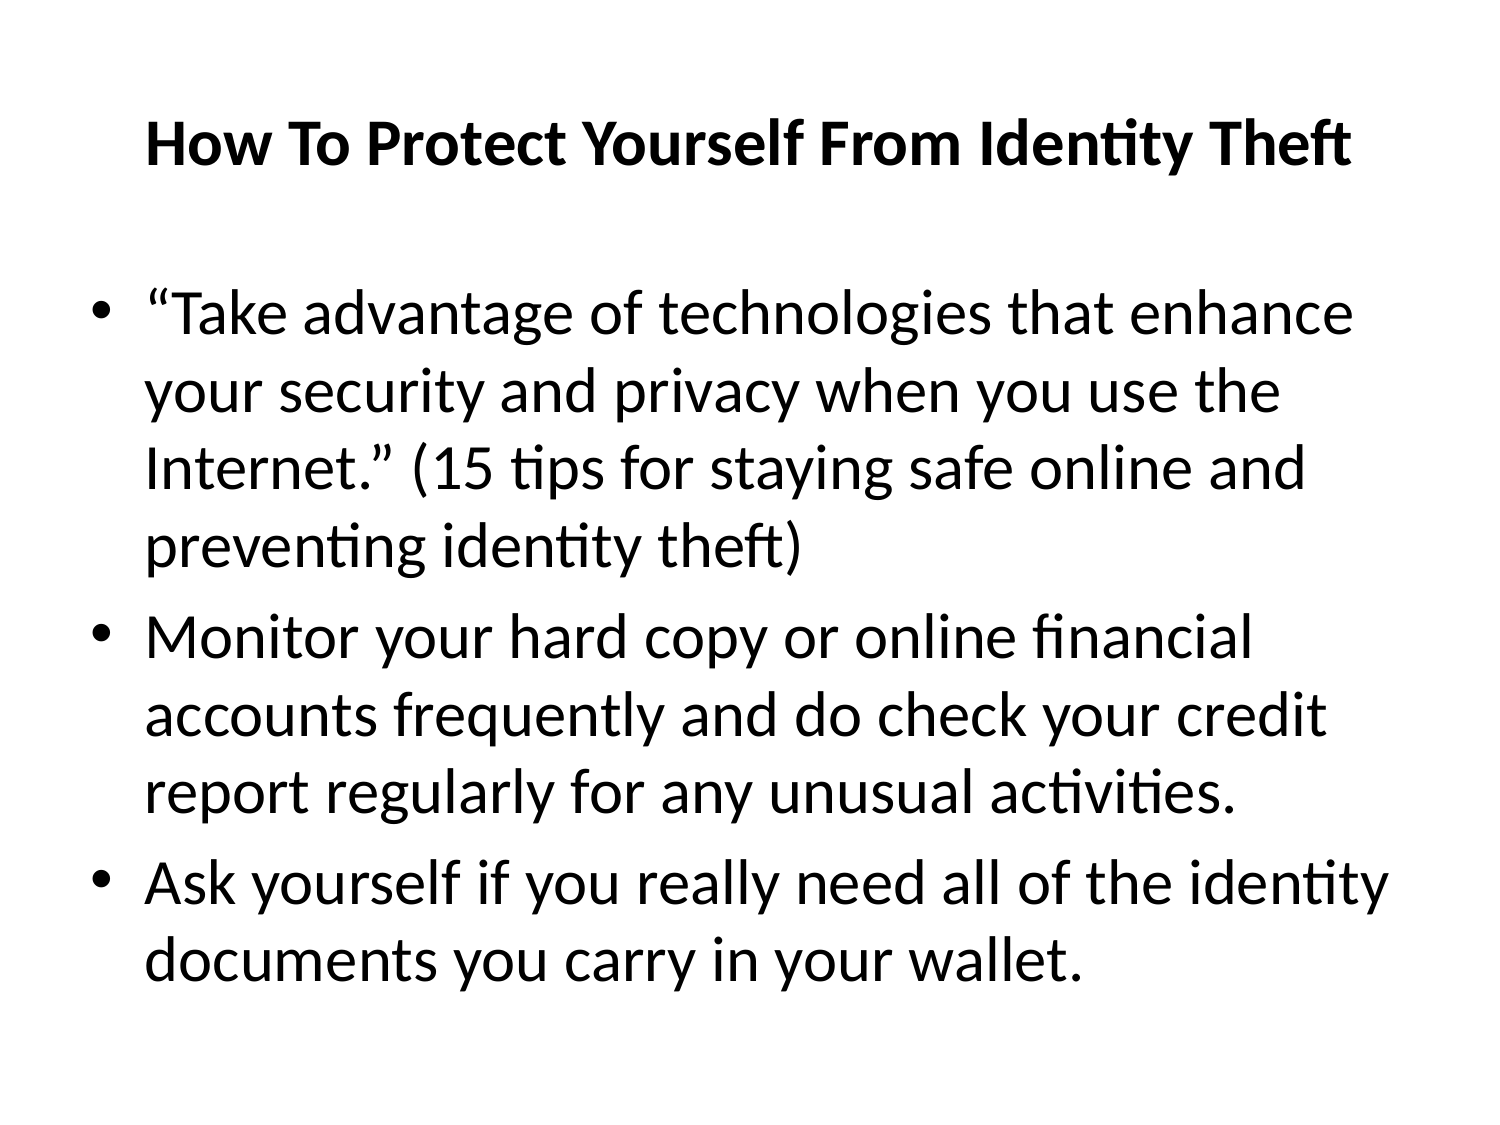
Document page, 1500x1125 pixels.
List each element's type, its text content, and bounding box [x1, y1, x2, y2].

title How To Protect Yourself From Identity Theft [75, 45, 1425, 233]
list “Take advantage of technologies that enhance your security and privacy when you use the Internet.” (15 tips for staying safe online and preventing identity theft) Monitor your hard copy or online financial accounts frequently and do check your credit report regularly for any unusual activities. Ask yourself if you really need all of the identity documents you carry in your wallet. [75, 262, 1425, 1005]
